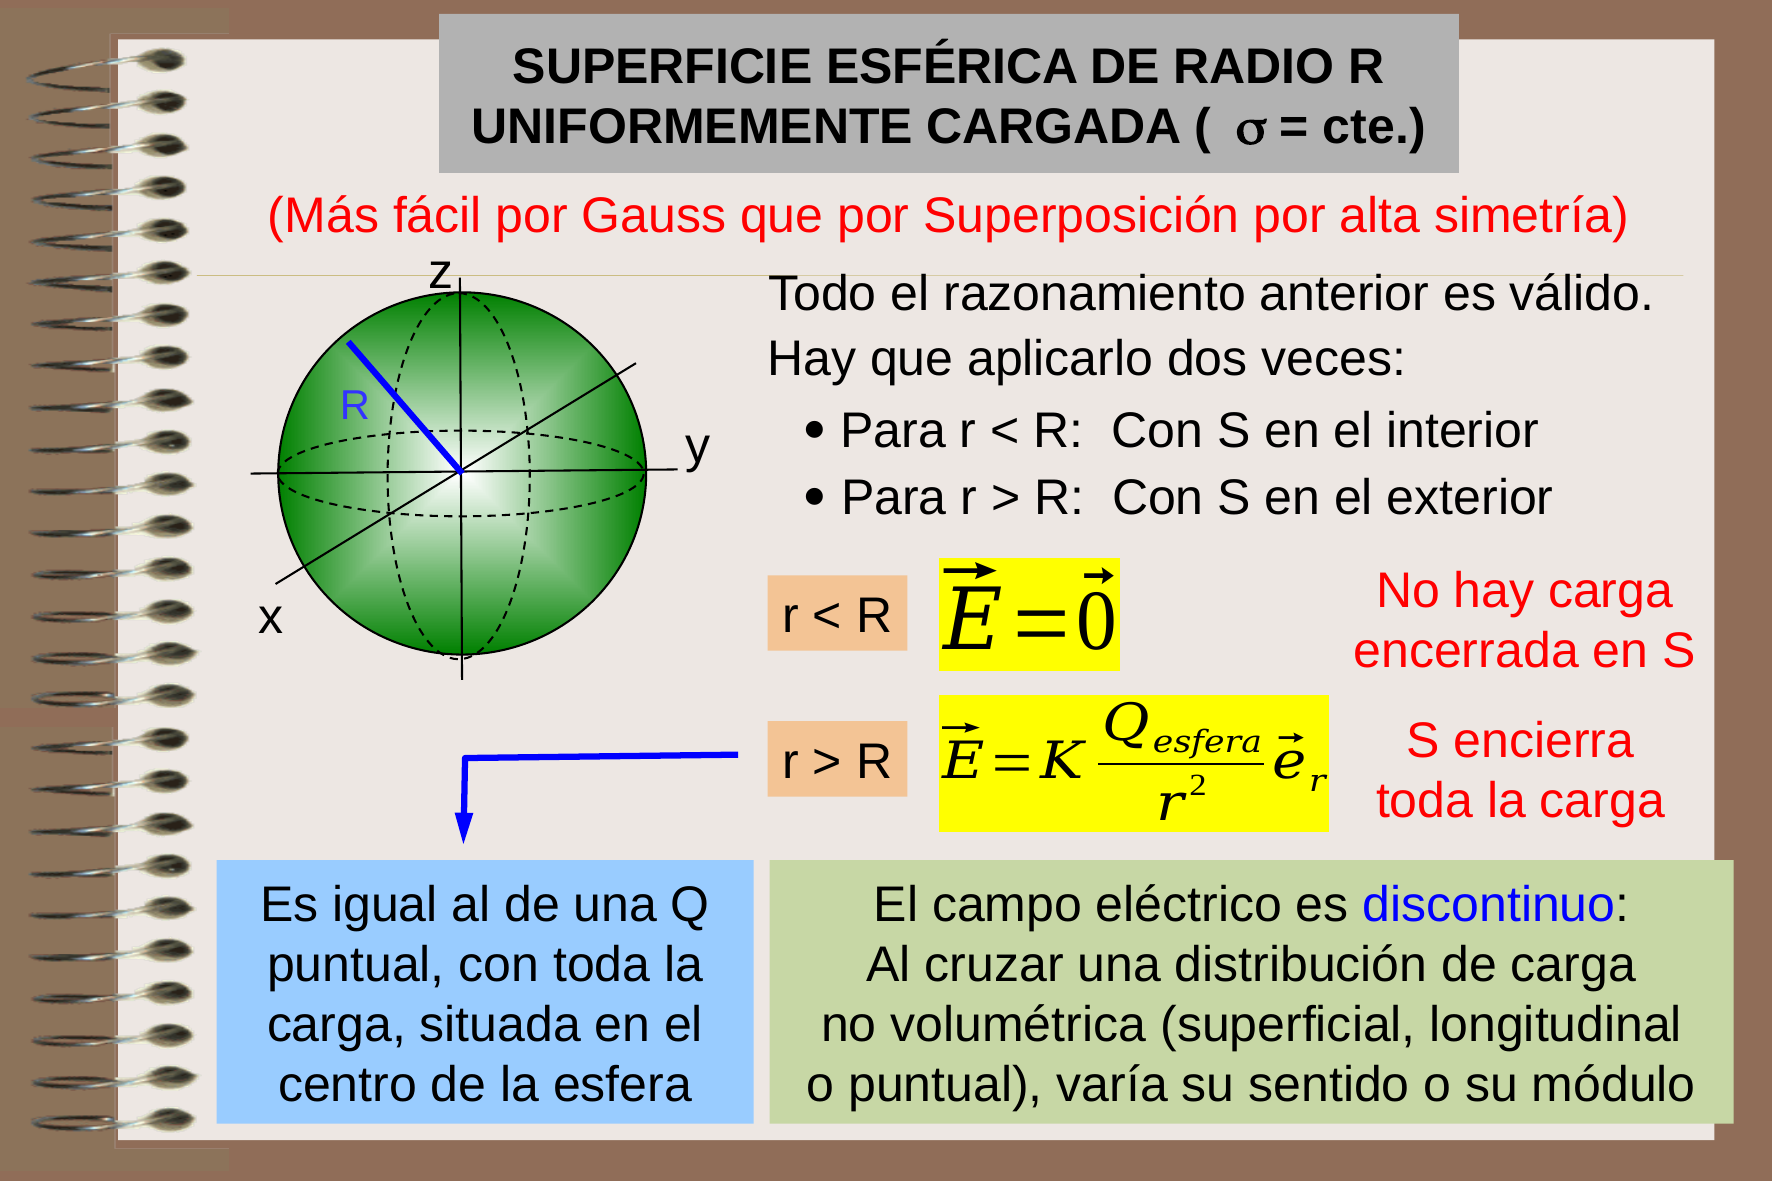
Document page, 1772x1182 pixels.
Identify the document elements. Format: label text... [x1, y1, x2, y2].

text_box  Para r > R: Con S en el exterior [791, 456, 1593, 532]
text_box Es igual al de una Q puntual, con toda la carga, situada en el centro de la esfera [216, 860, 754, 1124]
text_box r < R [767, 575, 908, 651]
picture [0, 8, 229, 708]
text_box  Para r < R: Con S en el interior [777, 389, 1579, 465]
text_box SUPERFICIE ESFÉRICA DE RADIO R UNIFORMEMENTE CARGADA ( = cte.) [439, 13, 1459, 173]
text_box r > R [767, 721, 908, 797]
text_box Hay que aplicarlo dos veces: [752, 317, 1708, 393]
text_box Todo el razonamiento anterior es válido. [753, 252, 1709, 329]
text_box S encierra toda la carga [1359, 699, 1682, 836]
text_box [457, 754, 739, 845]
picture [0, 727, 229, 1171]
text_box El campo eléctrico es discontinuo: Al cruzar una distribución de carga no volumétrica (superficial, longitudinal o puntual), varía su sentido o su módulo [769, 860, 1734, 1124]
text_box No hay carga encerrada en S [1304, 549, 1746, 685]
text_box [243, 230, 722, 681]
text_box (Más fácil por Gauss que por Superposición por alta simetría) [235, 174, 1662, 250]
